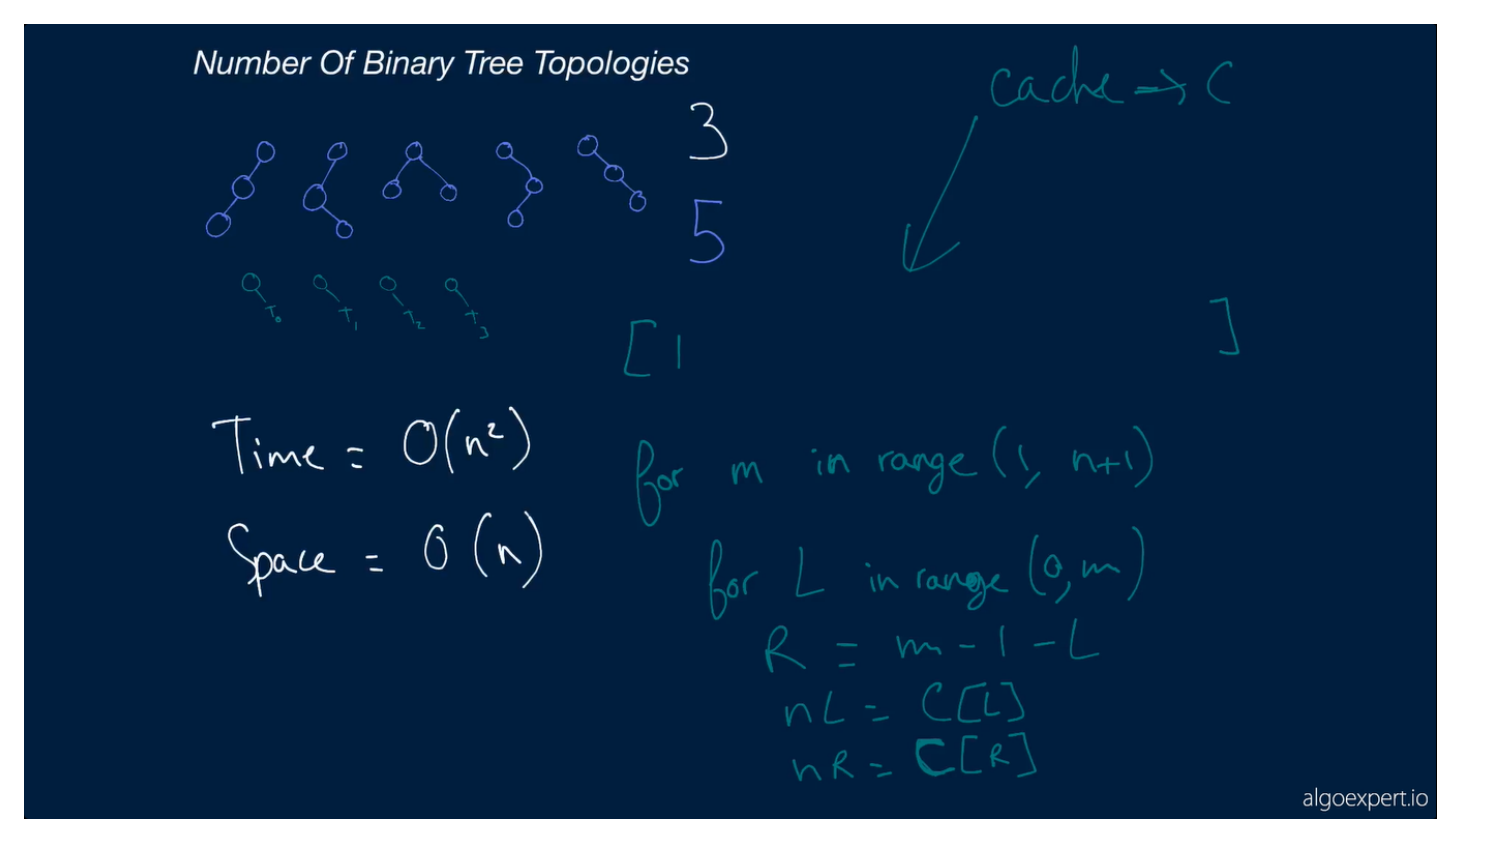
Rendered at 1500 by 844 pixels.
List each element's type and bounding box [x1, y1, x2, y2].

picture [24, 24, 1437, 819]
